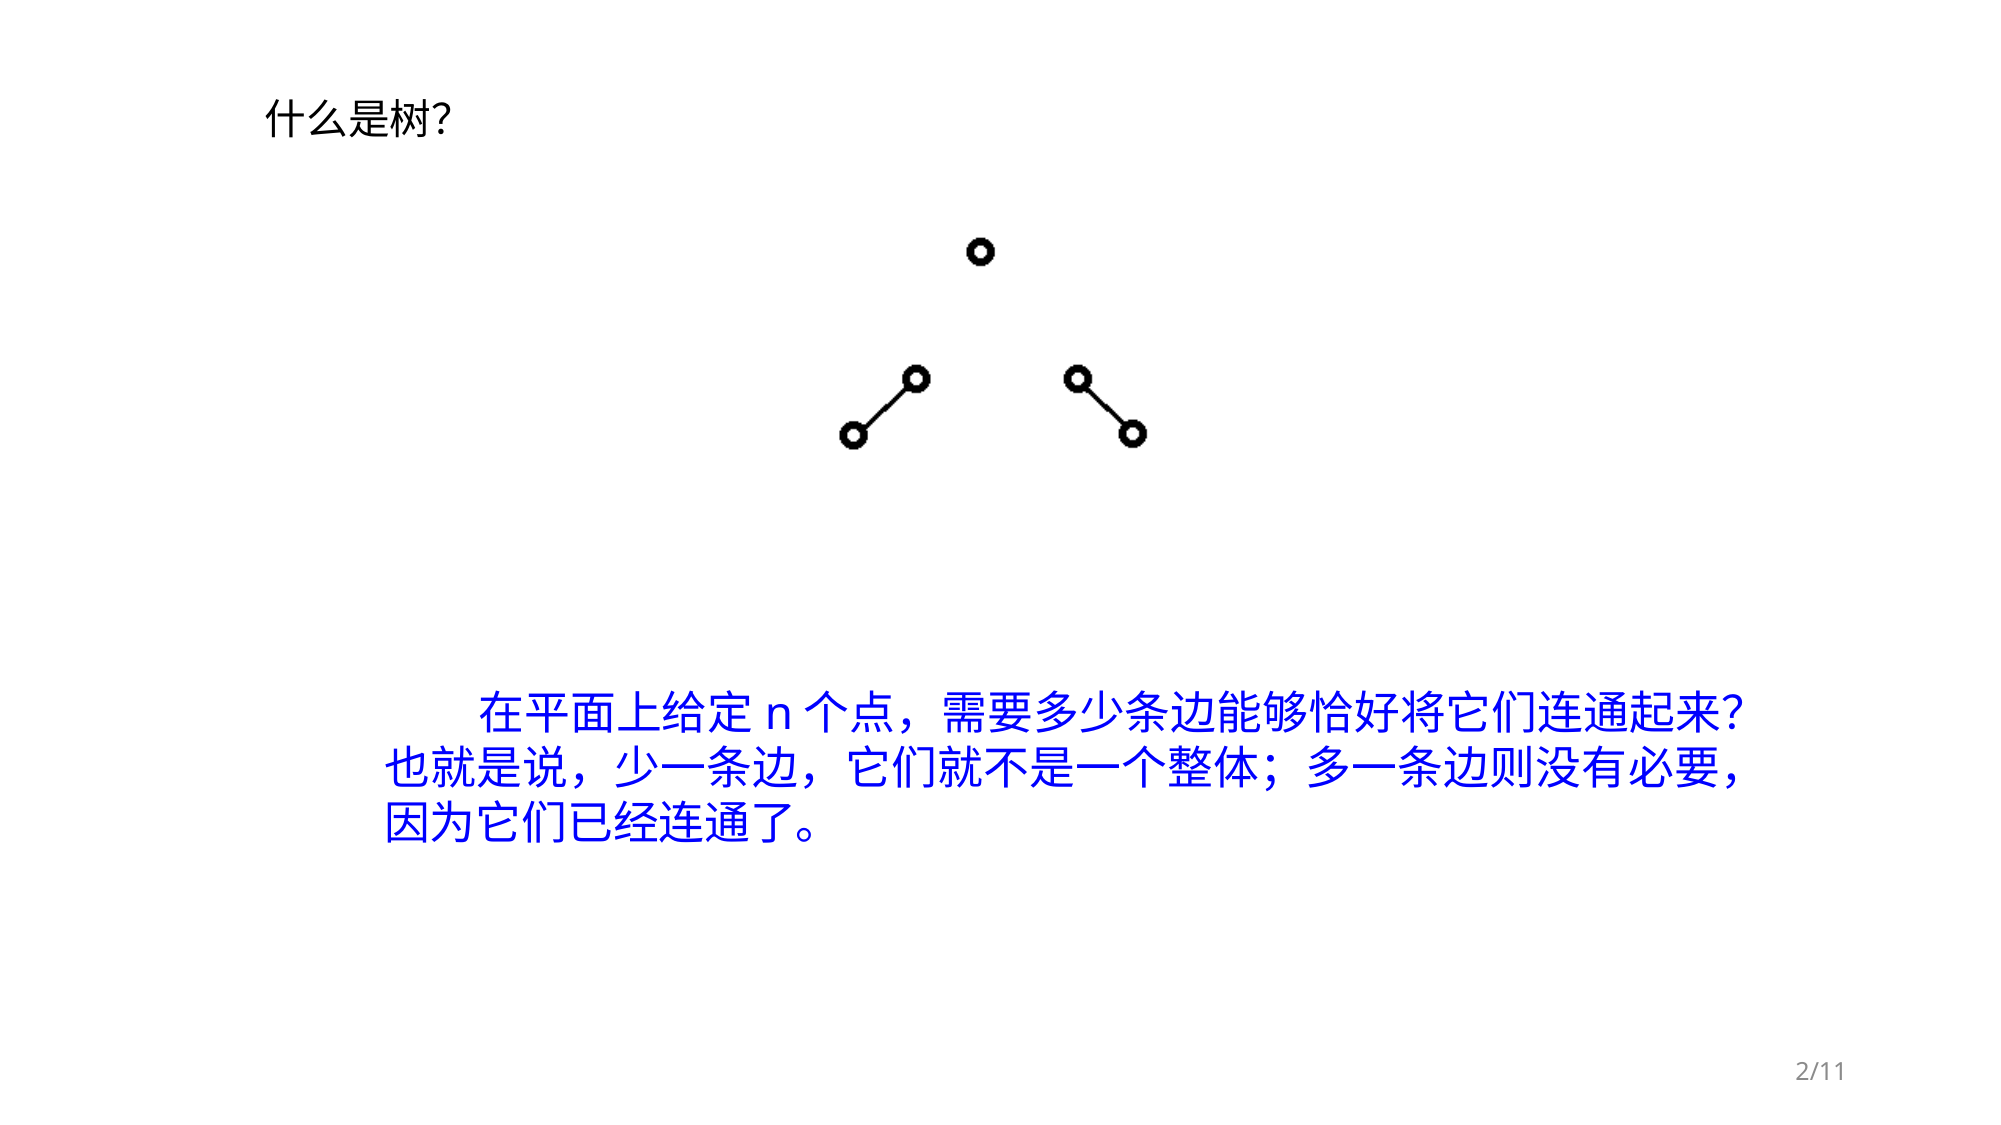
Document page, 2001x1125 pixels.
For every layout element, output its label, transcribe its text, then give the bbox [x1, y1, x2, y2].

text_box 什么是树？ [249, 90, 866, 163]
text_box 在平面上给定n个点，需要多少条边能够恰好将它们连通起来？也就是说，少一条边，它们就不是一个整体；多一条边则没有必要，因为它们已经连通了。 [369, 676, 1782, 856]
slide_number 2/11 [1412, 1042, 1863, 1103]
picture [741, 202, 1246, 514]
